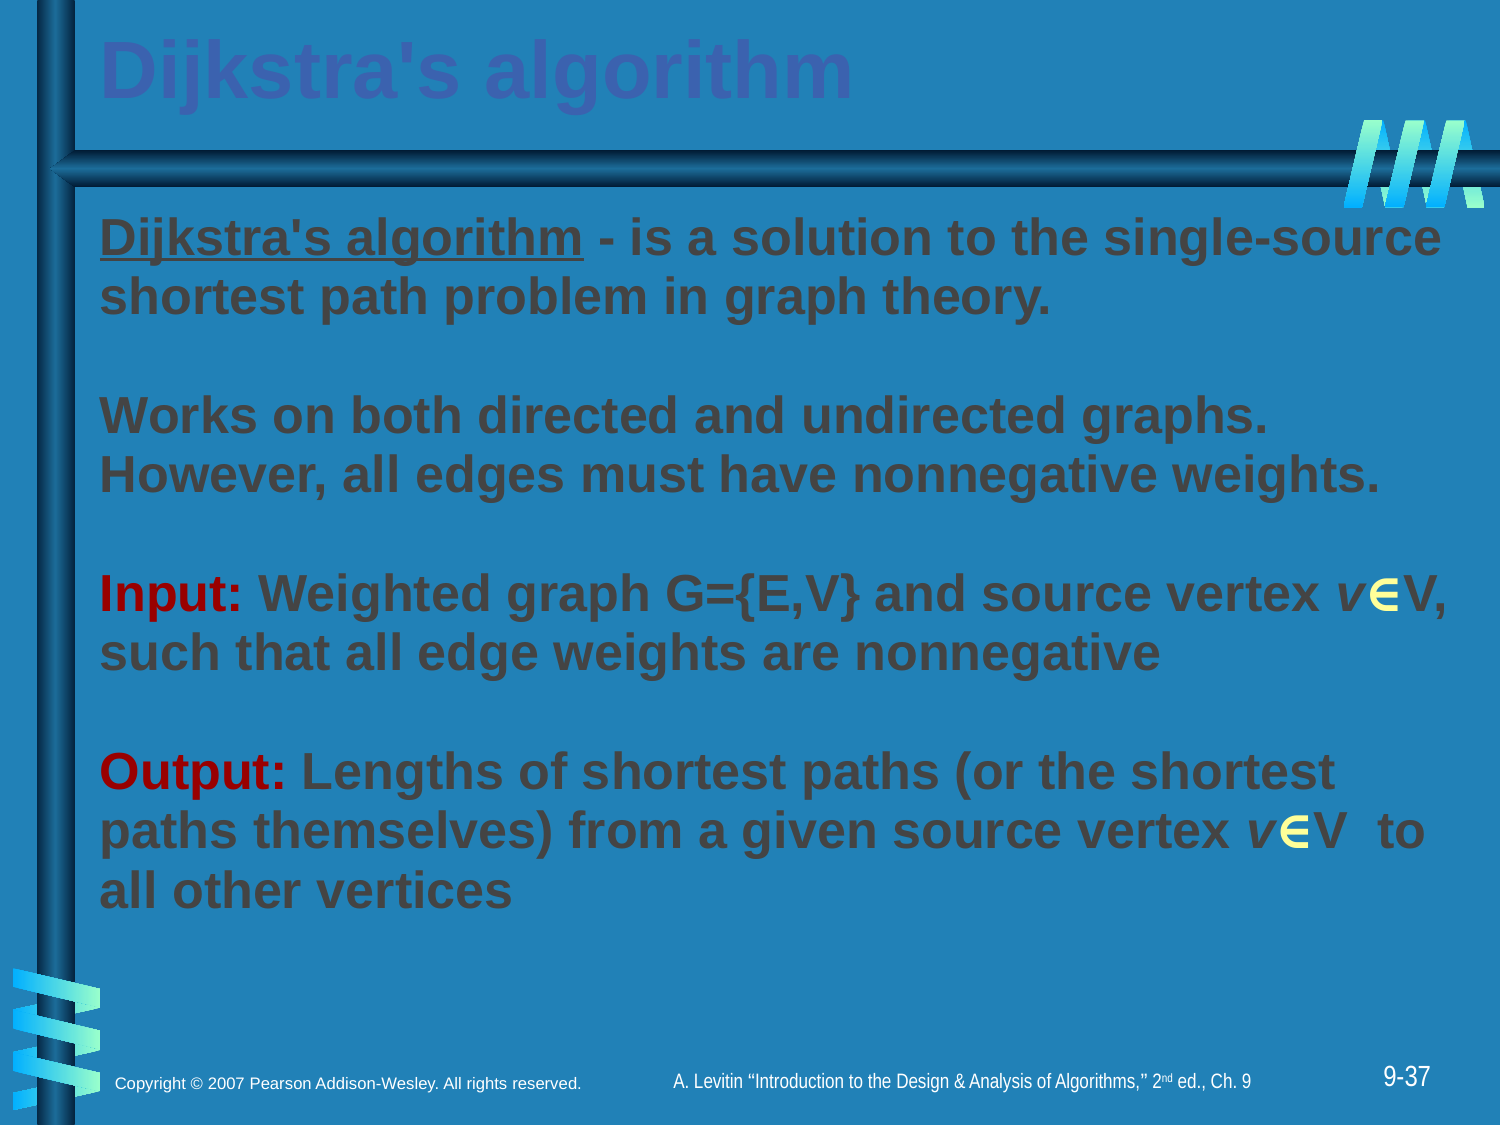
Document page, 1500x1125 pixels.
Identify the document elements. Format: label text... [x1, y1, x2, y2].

list Dijkstra's algorithm - is a solution to the single-source shortest path problem in graph theory. Works on both directed and undirected graphs. However, all edges must have nonnegative weights. Input: Weighted graph G={E,V} and source vertex v∈V, such that all edge weights are nonnegative Output: Lengths of shortest paths (or the shortest paths themselves) from a given source vertex v∈V to all other vertices [99, 207, 1463, 1013]
title Dijkstra's algorithm [99, 24, 1475, 138]
